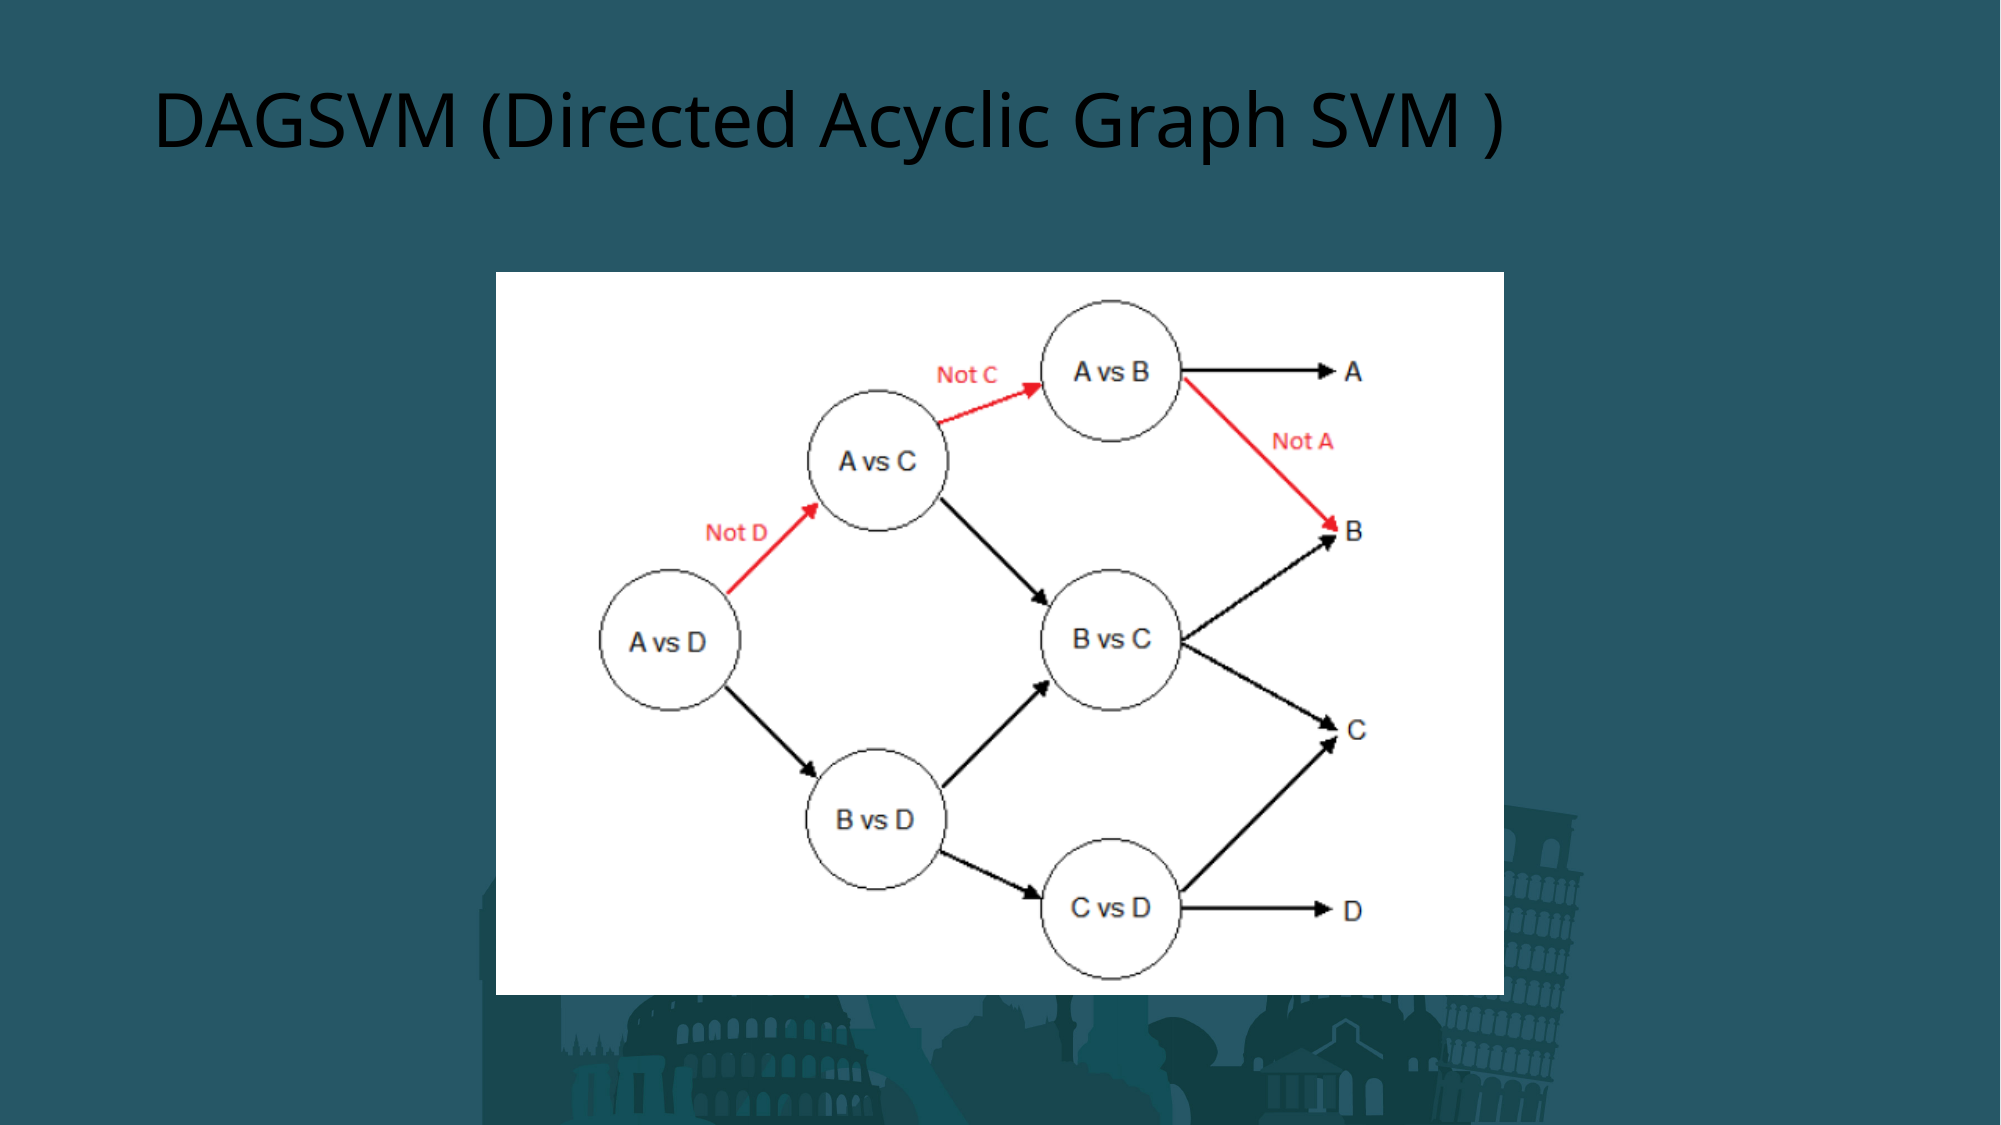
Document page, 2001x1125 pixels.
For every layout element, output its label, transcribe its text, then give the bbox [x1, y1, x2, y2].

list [496, 272, 1504, 995]
picture [0, 0, 2001, 1125]
title DAGSVM (Directed Acyclic Graph SVM ) [137, 59, 1863, 278]
